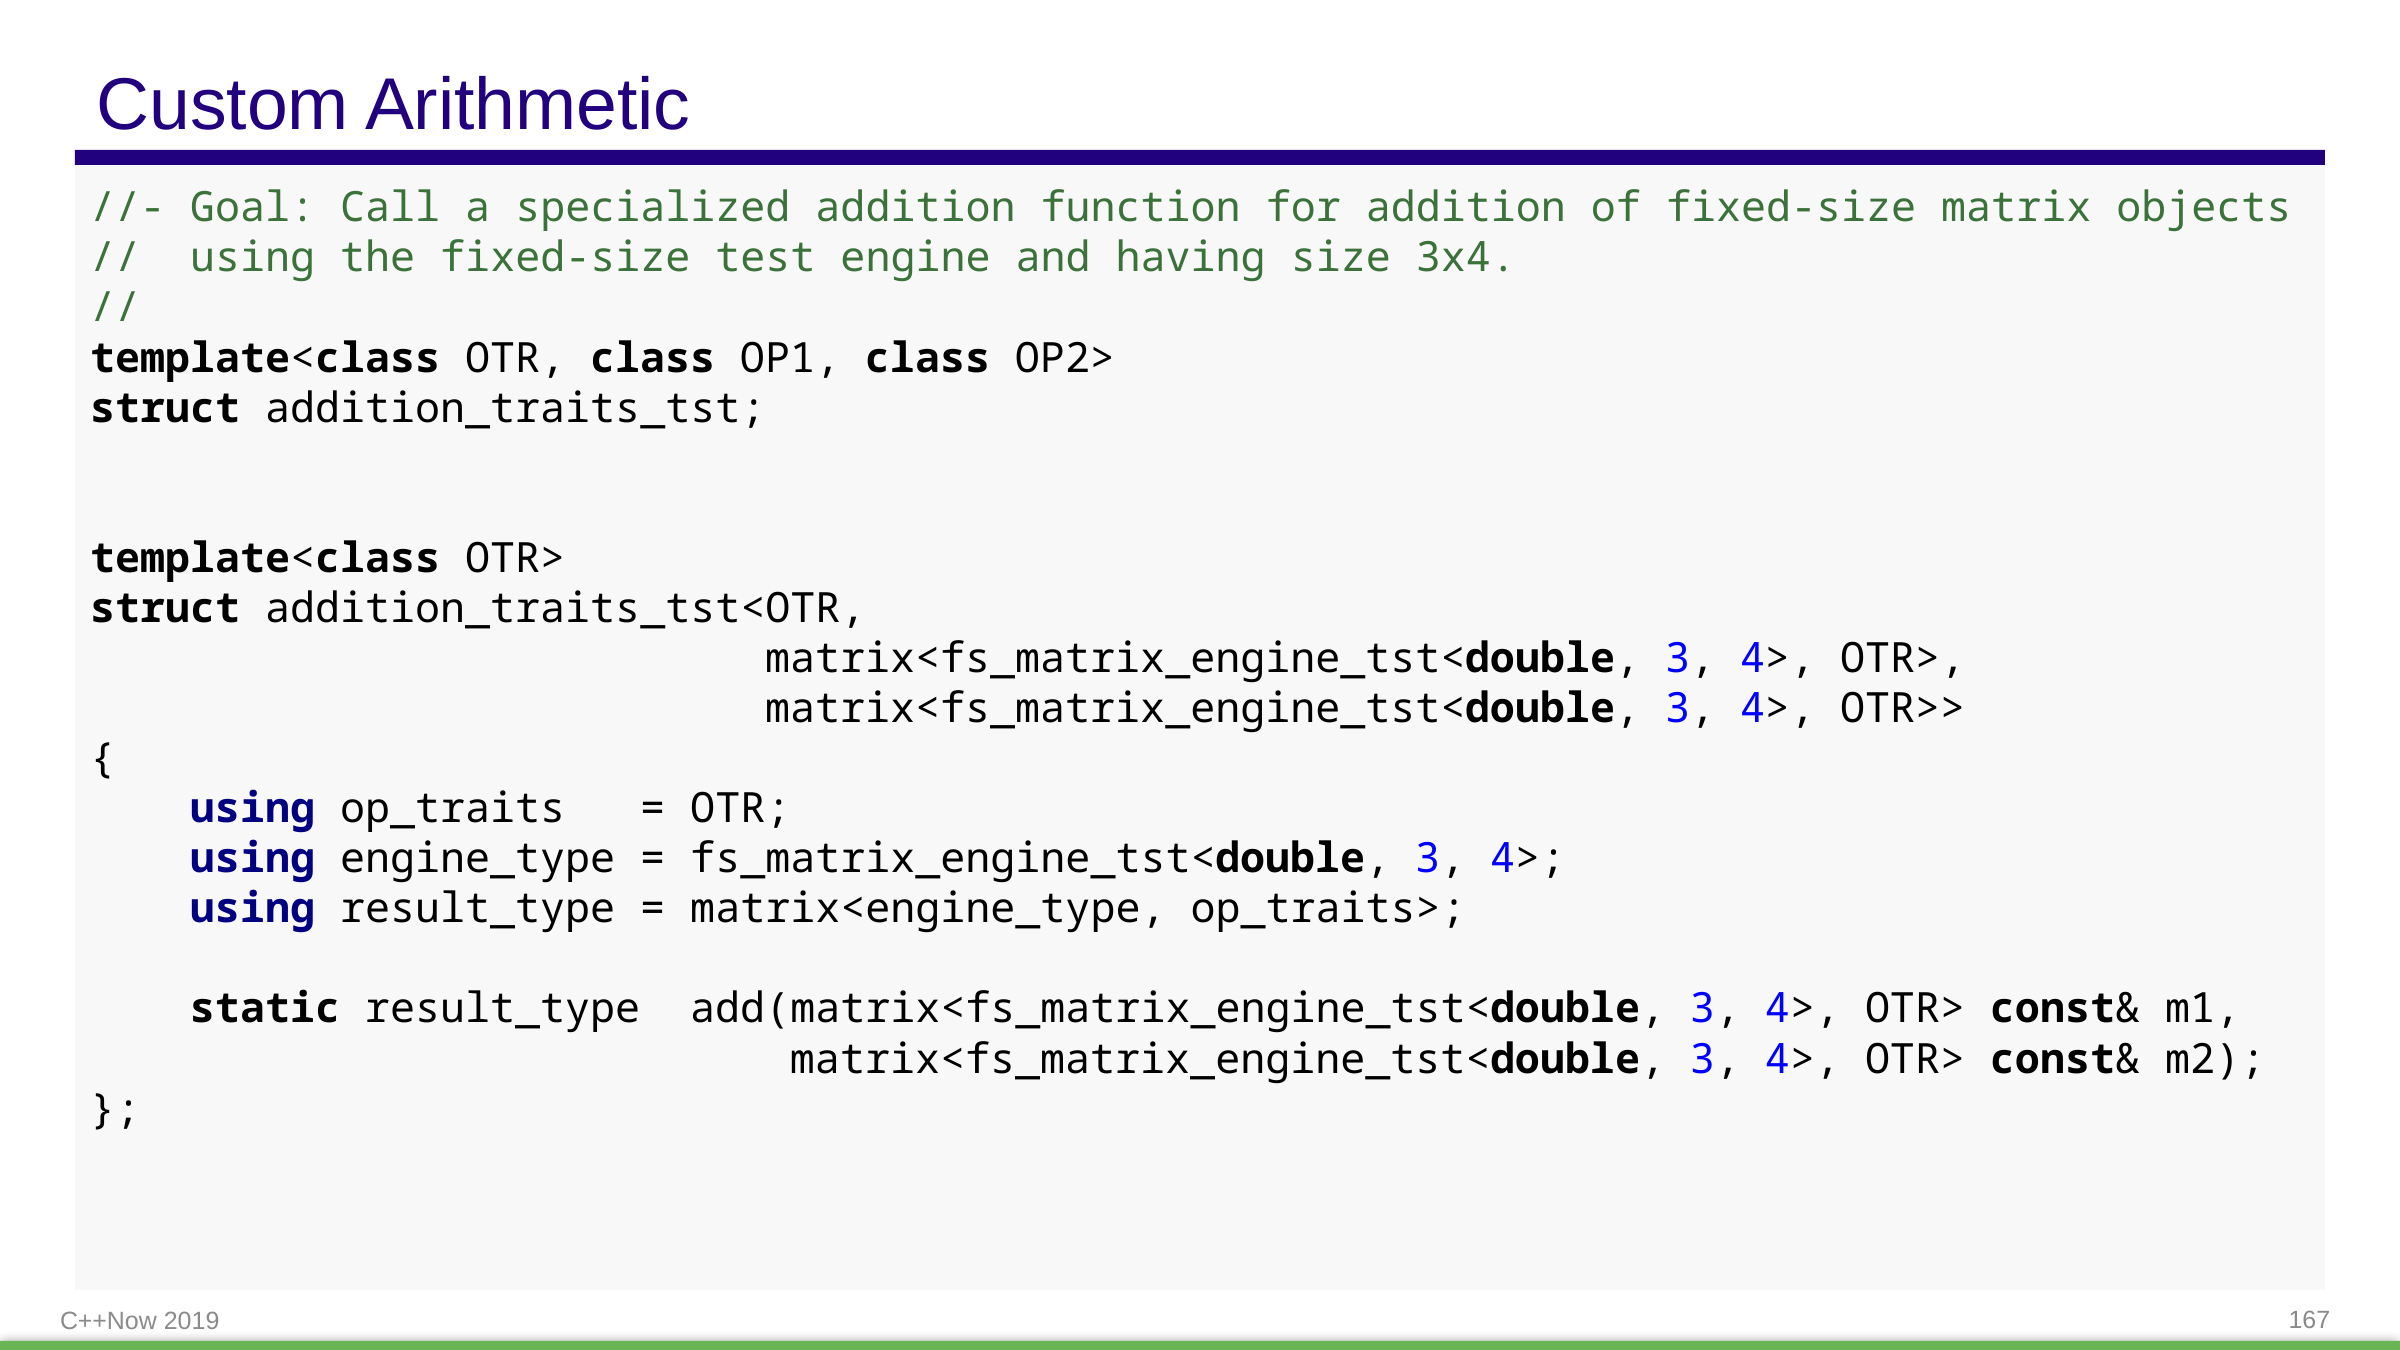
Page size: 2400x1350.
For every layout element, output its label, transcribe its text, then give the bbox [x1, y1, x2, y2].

footer C++Now 2019 [60, 1305, 810, 1335]
title Custom Arithmetic [75, 45, 2325, 155]
list //- Goal: Call a specialized addition function for addition of fixed-size matrix objects // using the fixed-size test engine and having size 3x4. // template<class OTR, class OP1, class OP2> struct addition_traits_tst; template<class OTR> struct addition_traits_tst<OTR, matrix<fs_matrix_engine_tst<double, 3, 4>, OTR>, matrix<fs_matrix_engine_tst<double, 3, 4>, OTR>> { using op_traits = OTR; using engine_type = fs_matrix_engine_tst<double, 3, 4>; using result_type = matrix<engine_type, op_traits>; static result_type add(matrix<fs_matrix_engine_tst<double, 3, 4>, OTR> const& m1, matrix<fs_matrix_engine_tst<double, 3, 4>, OTR> const& m2); }; [75, 165, 2325, 1290]
slide_number 167 [2168, 1305, 2352, 1333]
